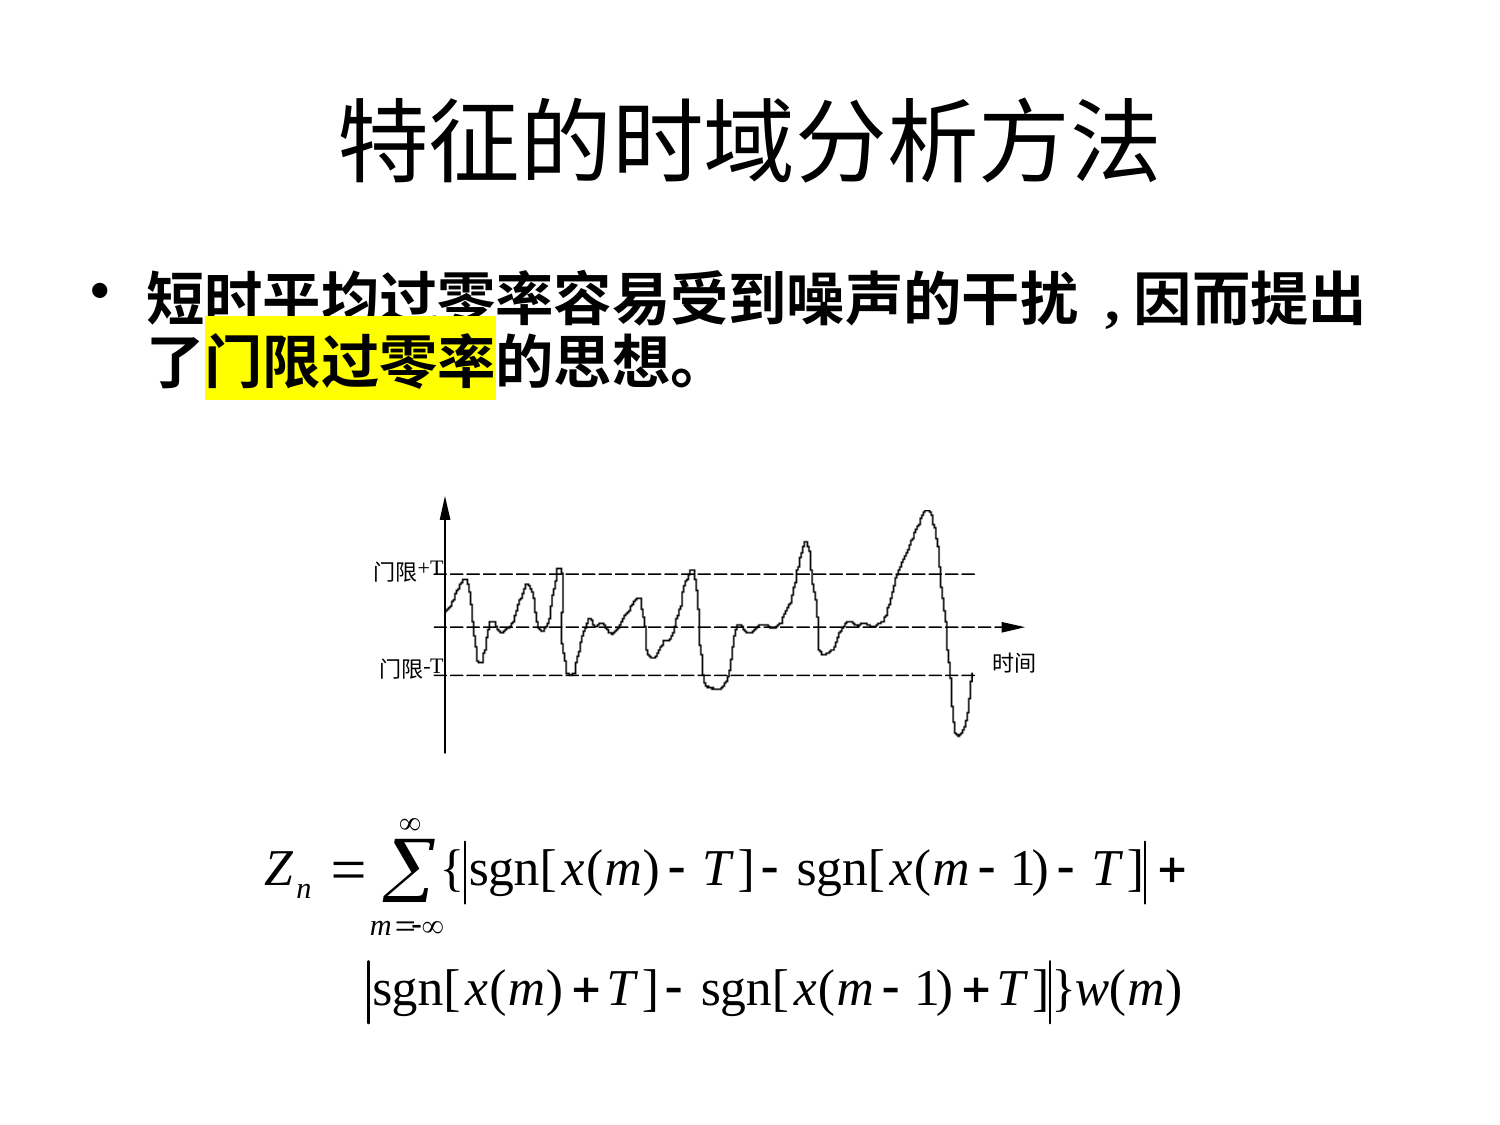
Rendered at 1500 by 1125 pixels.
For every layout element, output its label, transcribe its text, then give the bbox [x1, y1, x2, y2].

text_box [337, 495, 1051, 764]
title 特征的时域分析方法 [75, 45, 1425, 233]
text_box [255, 799, 1195, 1033]
list 短时平均过零率容易受到噪声的干扰 ,因而提出了门限过零率的思想。 [75, 262, 1425, 346]
